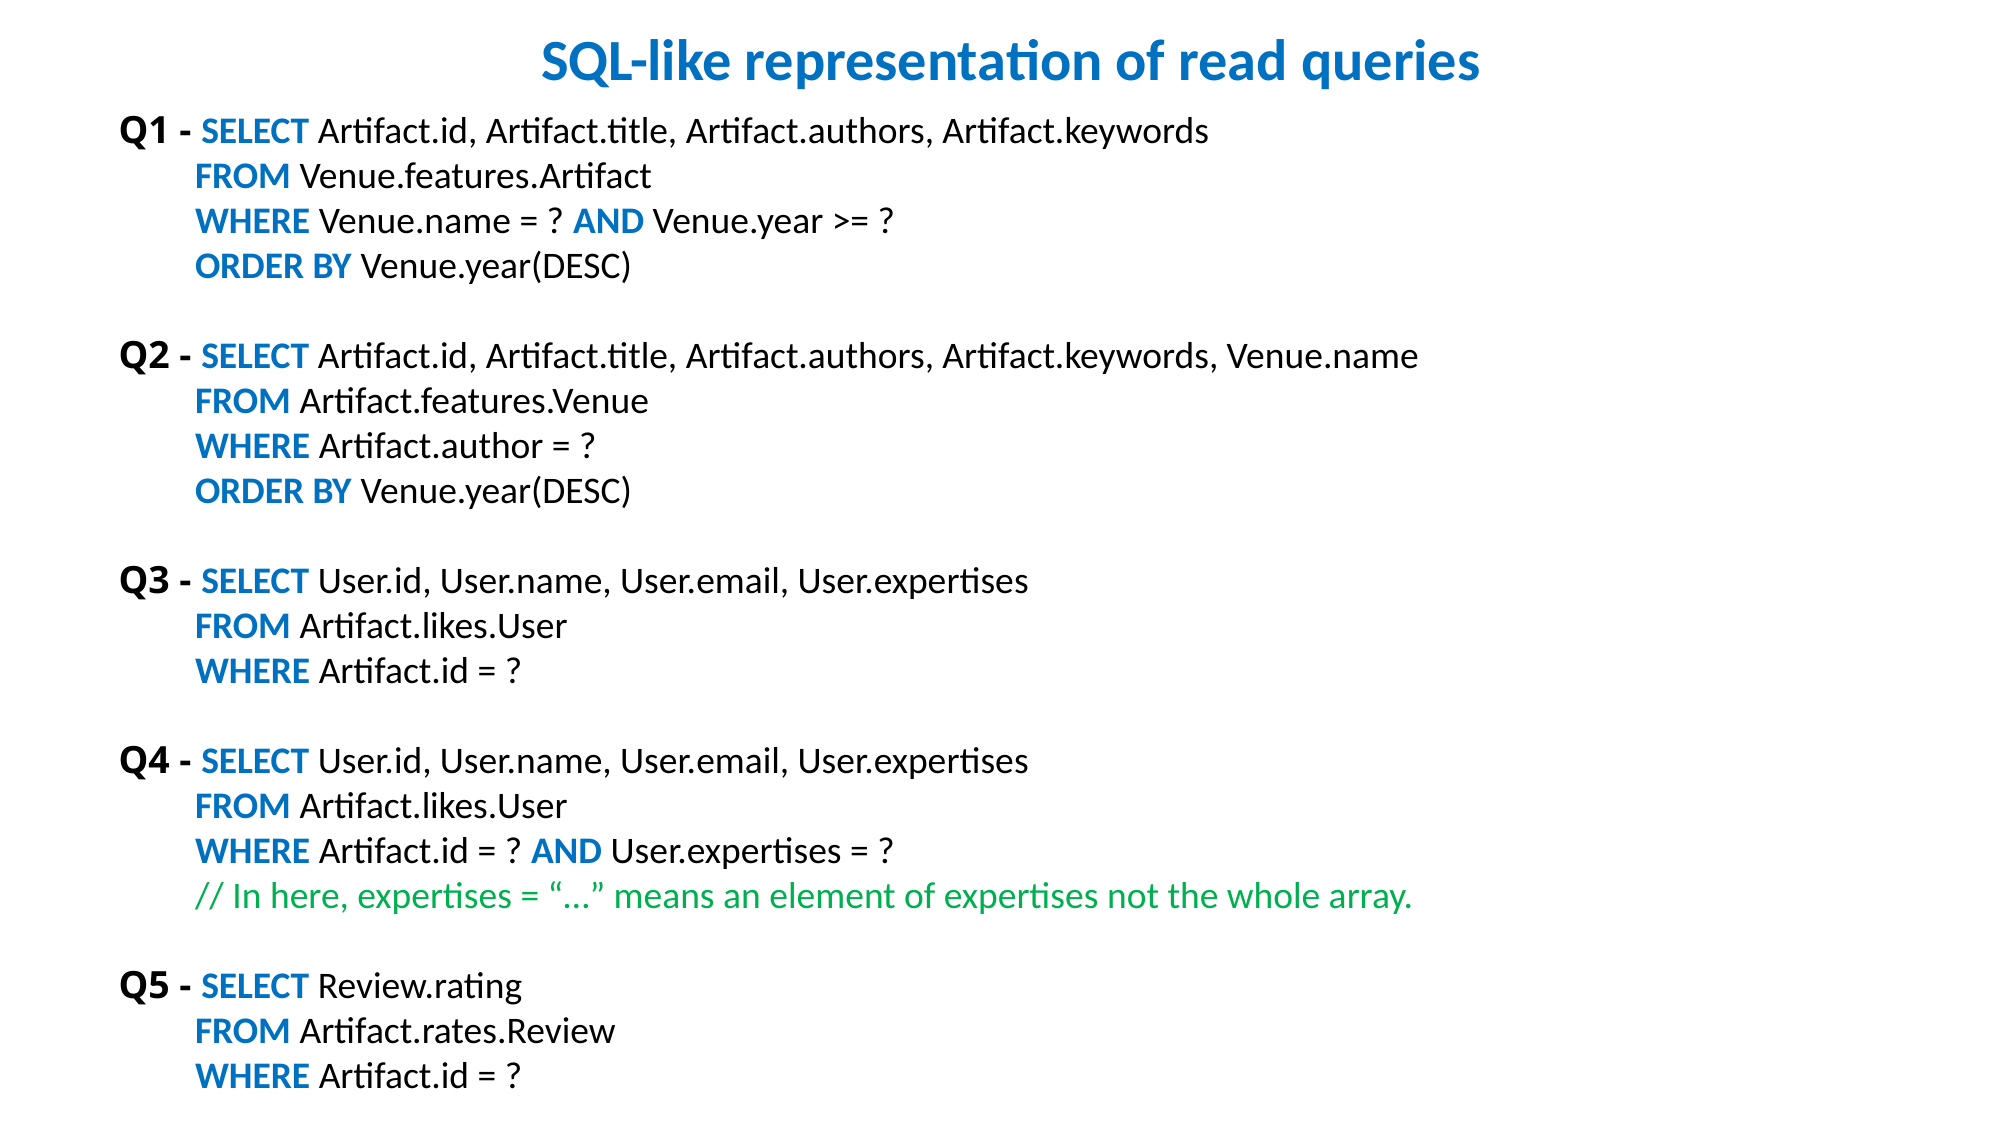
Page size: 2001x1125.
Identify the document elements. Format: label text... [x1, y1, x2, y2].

text_box SQL-like representation of read queries [210, 14, 1811, 100]
text_box Q1 - SELECT Artifact.id, Artifact.title, Artifact.authors, Artifact.keywords FROM Venue.features.Artifact WHERE Venue.name = ? AND Venue.year >= ? ORDER BY Venue.year(DESC) Q2 - SELECT Artifact.id, Artifact.title, Artifact.authors, Artifact.keywords, Venue.name FROM Artifact.features.Venue WHERE Artifact.author = ? ORDER BY Venue.year(DESC) Q3 - SELECT User.id, User.name, User.email, User.expertises FROM Artifact.likes.User WHERE Artifact.id = ? Q4 - SELECT User.id, User.name, User.email, User.expertises FROM Artifact.likes.User WHERE Artifact.id = ? AND User.expertises = ? // In here, expertises = “…” means an element of expertises not the whole array. Q5 - SELECT Review.rating FROM Artifact.rates.Review WHERE Artifact.id = ? [103, 98, 1896, 1104]
